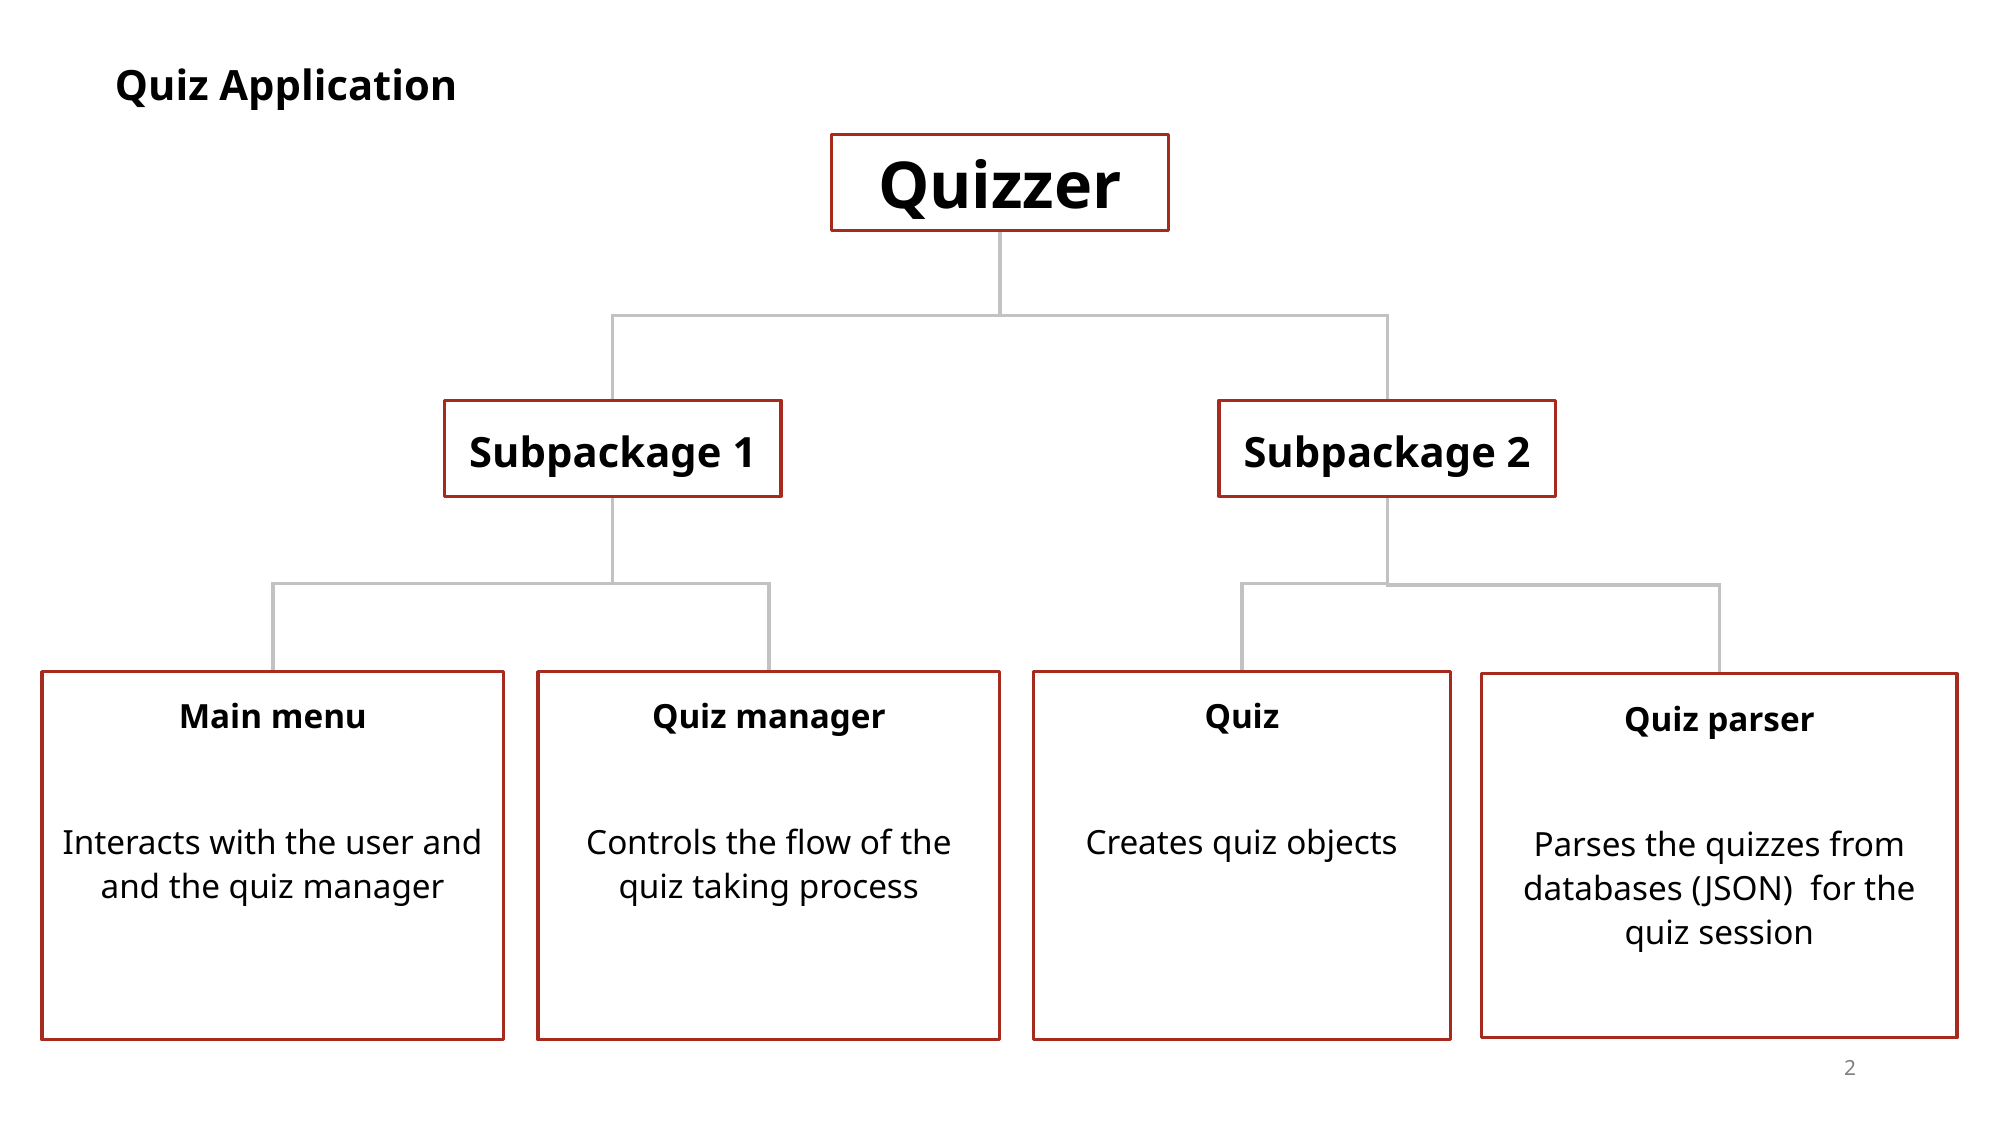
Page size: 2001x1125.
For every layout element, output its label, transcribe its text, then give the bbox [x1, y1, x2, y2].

text_box Quiz manager Controls the flow of the quiz taking process [538, 671, 1000, 1040]
text_box Quiz parser Parses the quizzes from databases (JSON) for the quiz session [1481, 673, 1958, 1038]
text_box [1464, 418, 1643, 752]
text_box Quiz Creates quiz objects [1033, 671, 1451, 1040]
text_box Subpackage 2 [1283, 400, 1556, 497]
title Quiz Application [99, 37, 1900, 125]
slide_number ‹#› [1800, 1038, 1900, 1113]
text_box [1108, 121, 1279, 510]
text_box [602, 505, 779, 663]
text_box Subpackage 1 [444, 400, 716, 497]
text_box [721, 121, 892, 510]
text_box Quizzer [896, 134, 1103, 231]
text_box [354, 413, 531, 754]
text_box Main menu Interacts with the user and and the quiz manager [41, 671, 504, 1040]
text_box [1226, 510, 1403, 657]
